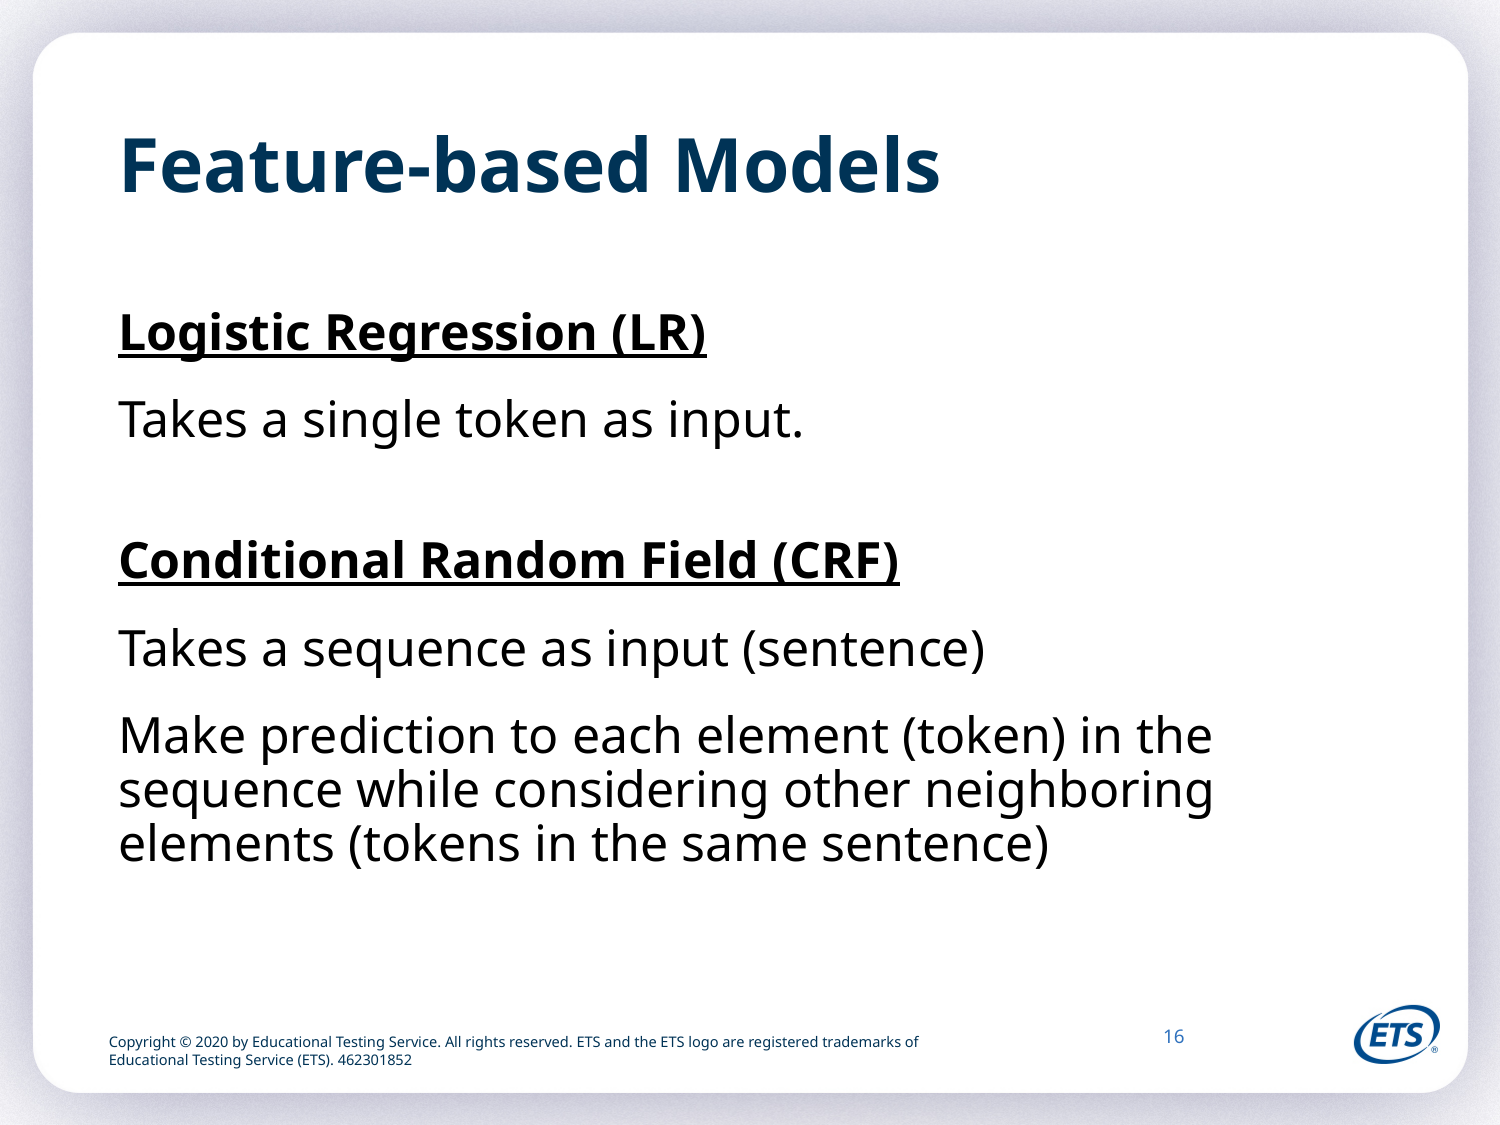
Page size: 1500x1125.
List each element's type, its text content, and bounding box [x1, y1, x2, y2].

picture [0, 0, 1500, 1125]
slide_number 16 [1133, 1007, 1215, 1068]
list Logistic Regression (LR) Takes a single token as input. Conditional Random Field (CRF) Takes a sequence as input (sentence) Make prediction to each element (token) in the sequence while considering other neighboring elements (tokens in the same sentence) [103, 299, 1397, 896]
title Feature-based Models [103, 59, 1397, 278]
text_box Copyright © 2020 by Educational Testing Service. All rights reserved. ETS and the ETS logo are registered trademarks of Educational Testing Service (ETS). 462301852 [93, 1025, 1080, 1076]
